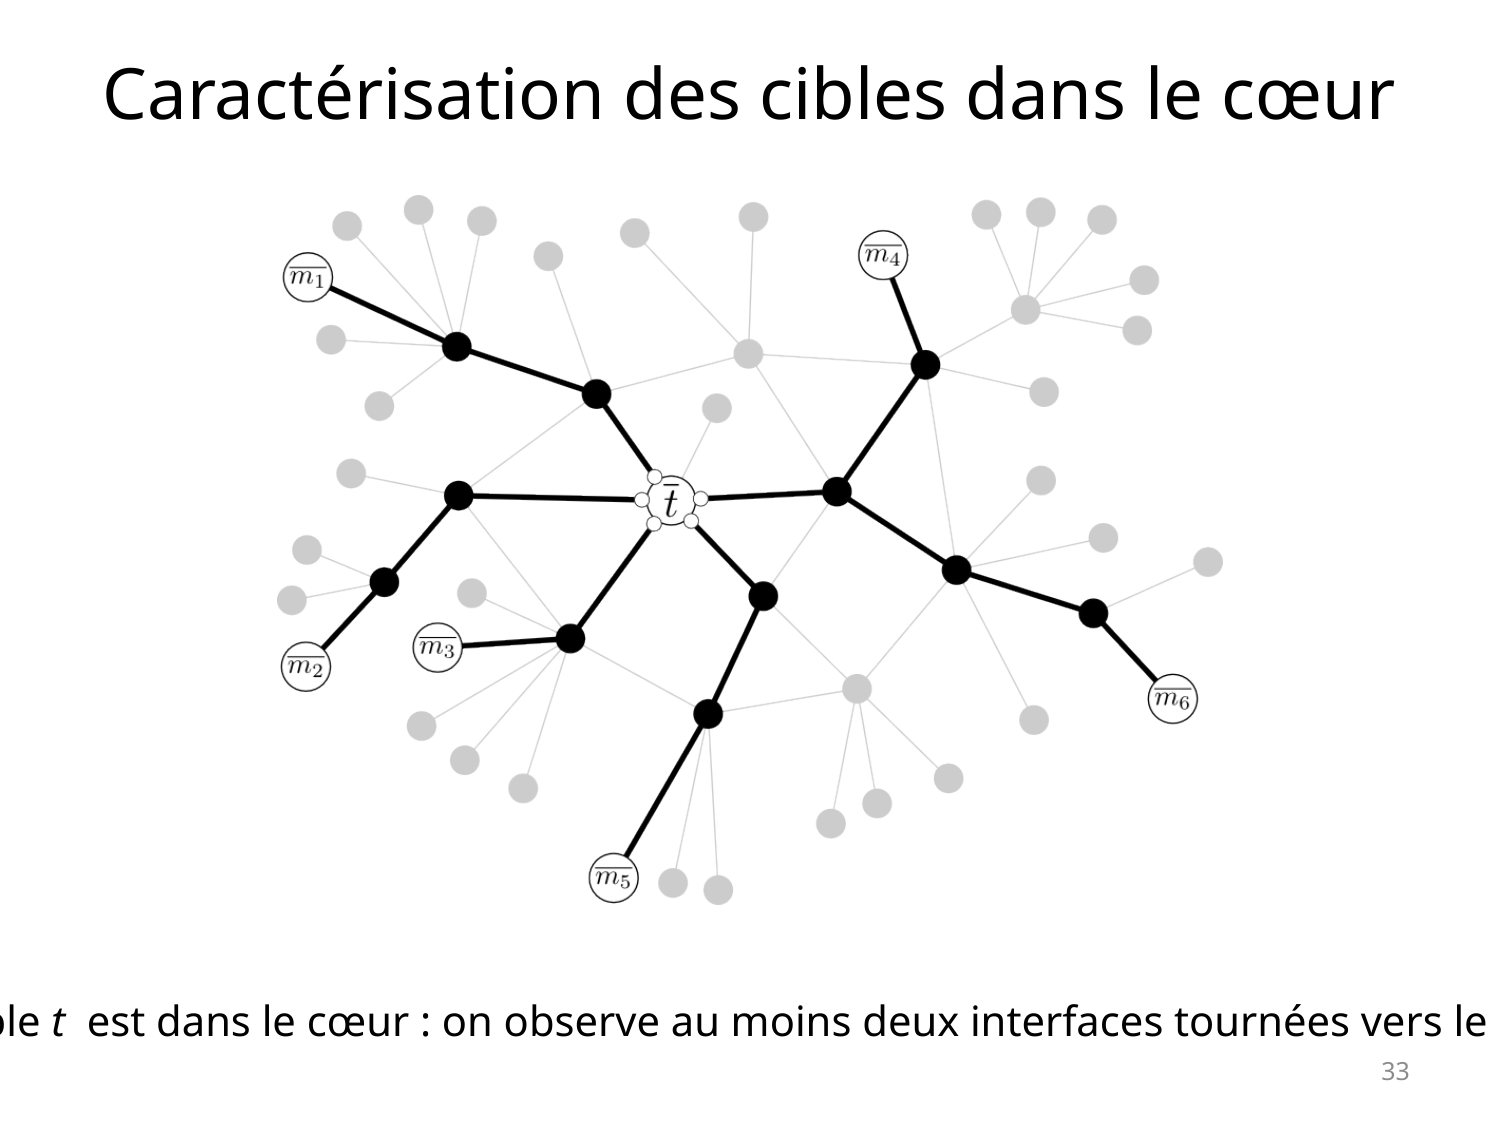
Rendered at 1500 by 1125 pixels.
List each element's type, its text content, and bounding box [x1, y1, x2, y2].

slide_number 33 [1074, 1042, 1425, 1103]
picture [277, 195, 1223, 906]
title Caractérisation des cibles dans le cœur [75, 0, 1425, 183]
text_box La cible t est dans le cœur : on observe au moins deux interfaces tournées vers le cœur. [0, 987, 1500, 1053]
